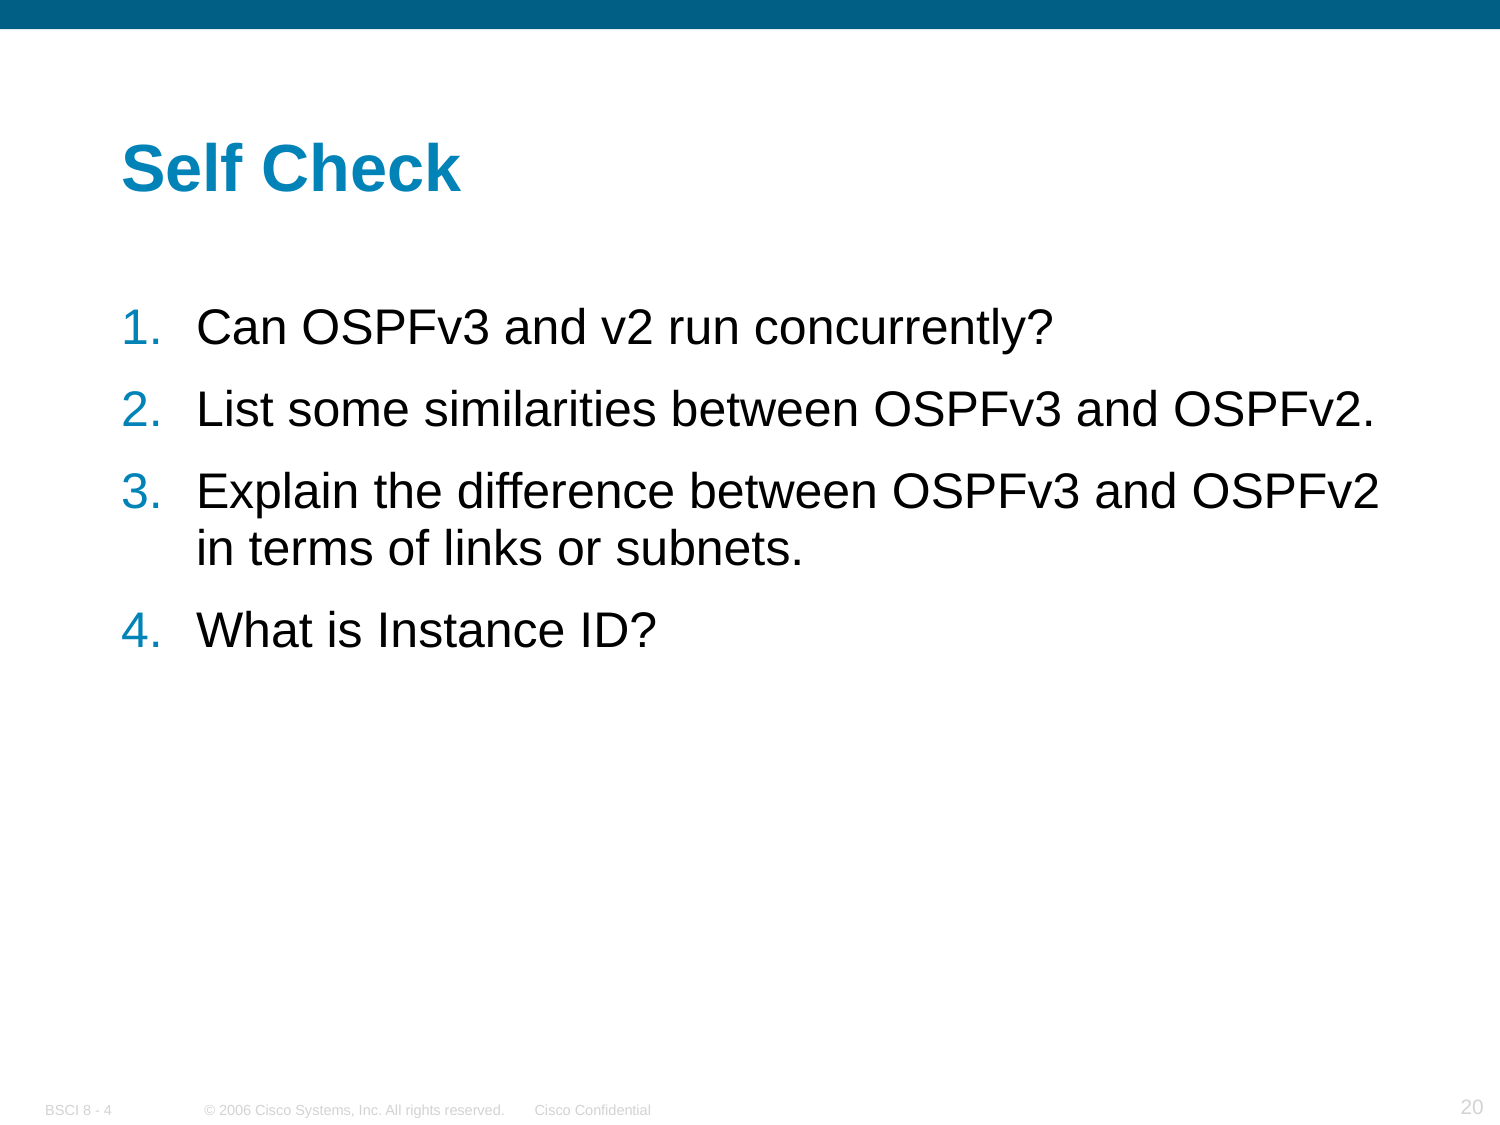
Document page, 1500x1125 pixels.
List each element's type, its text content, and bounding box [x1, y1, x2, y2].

list Can OSPFv3 and v2 run concurrently? List some similarities between OSPFv3 and OSPFv2. Explain the difference between OSPFv3 and OSPFv2 in terms of links or subnets. What is Instance ID? [107, 291, 1411, 879]
title Self Check [107, 74, 1444, 213]
